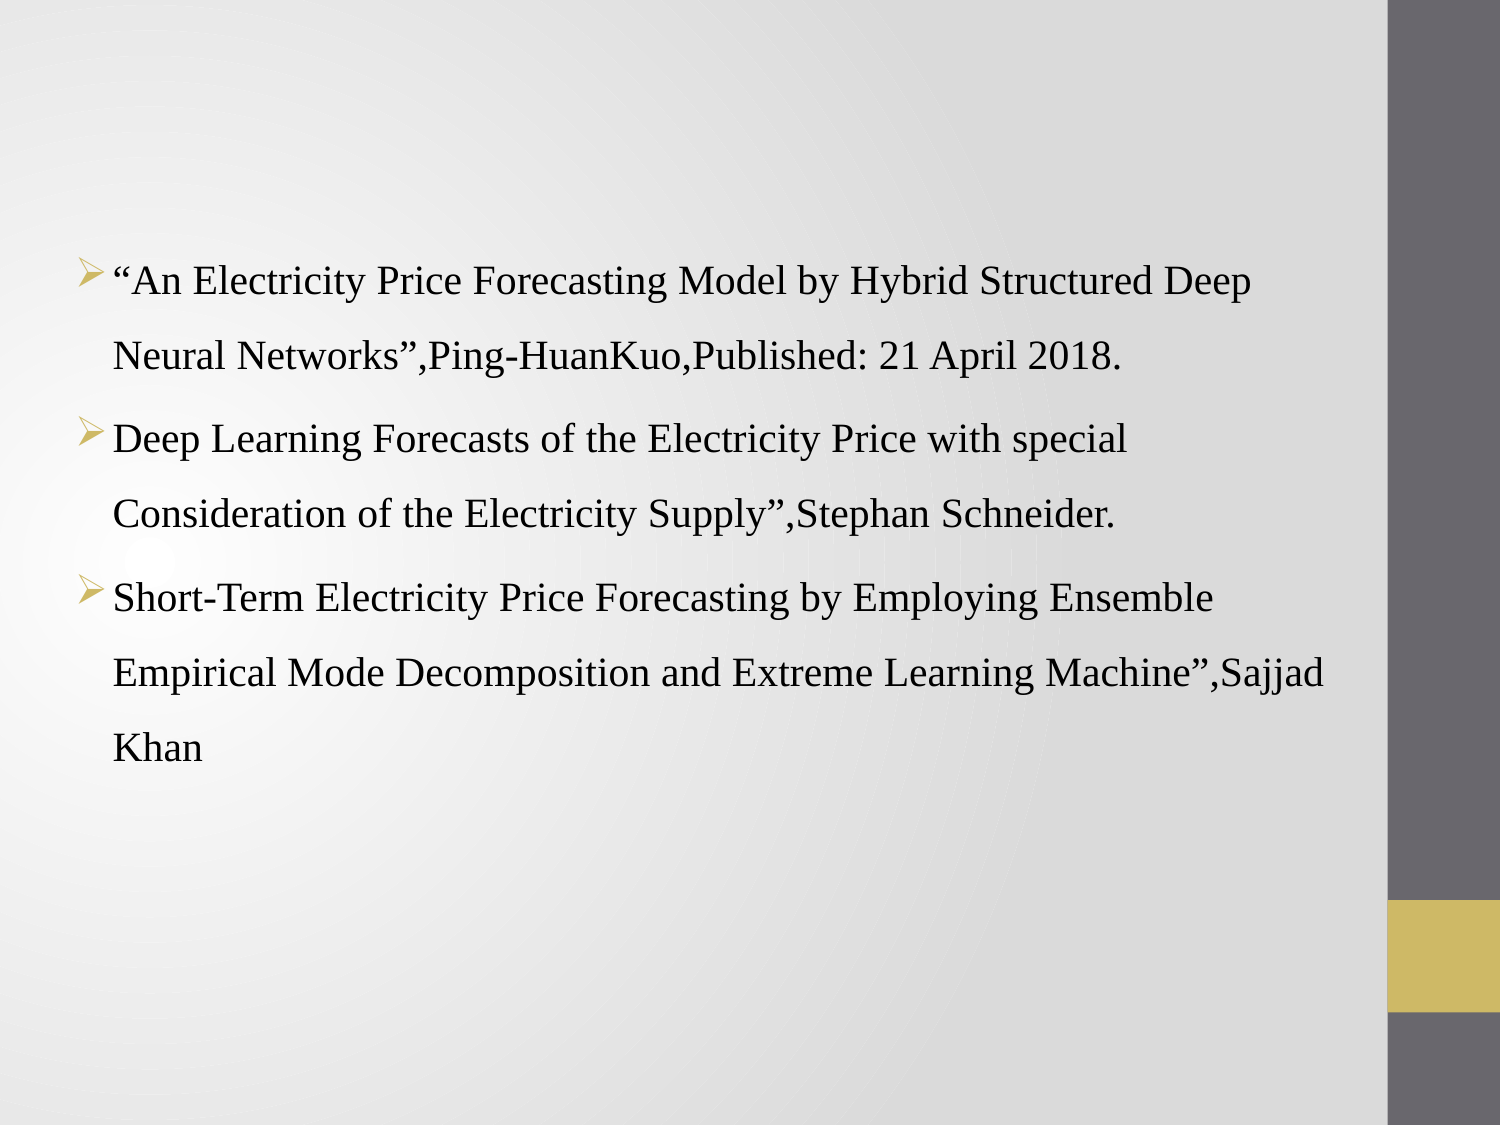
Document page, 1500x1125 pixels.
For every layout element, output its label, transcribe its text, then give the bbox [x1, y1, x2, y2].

list “An Electricity Price Forecasting Model by Hybrid Structured Deep Neural Networks”,Ping-HuanKuo,Published: 21 April 2018. Deep Learning Forecasts of the Electricity Price with special Consideration of the Electricity Supply”,Stephan Schneider. Short-Term Electricity Price Forecasting by Employing Ensemble Empirical Mode Decomposition and Extreme Learning Machine”,Sajjad Khan [41, 219, 1353, 1035]
